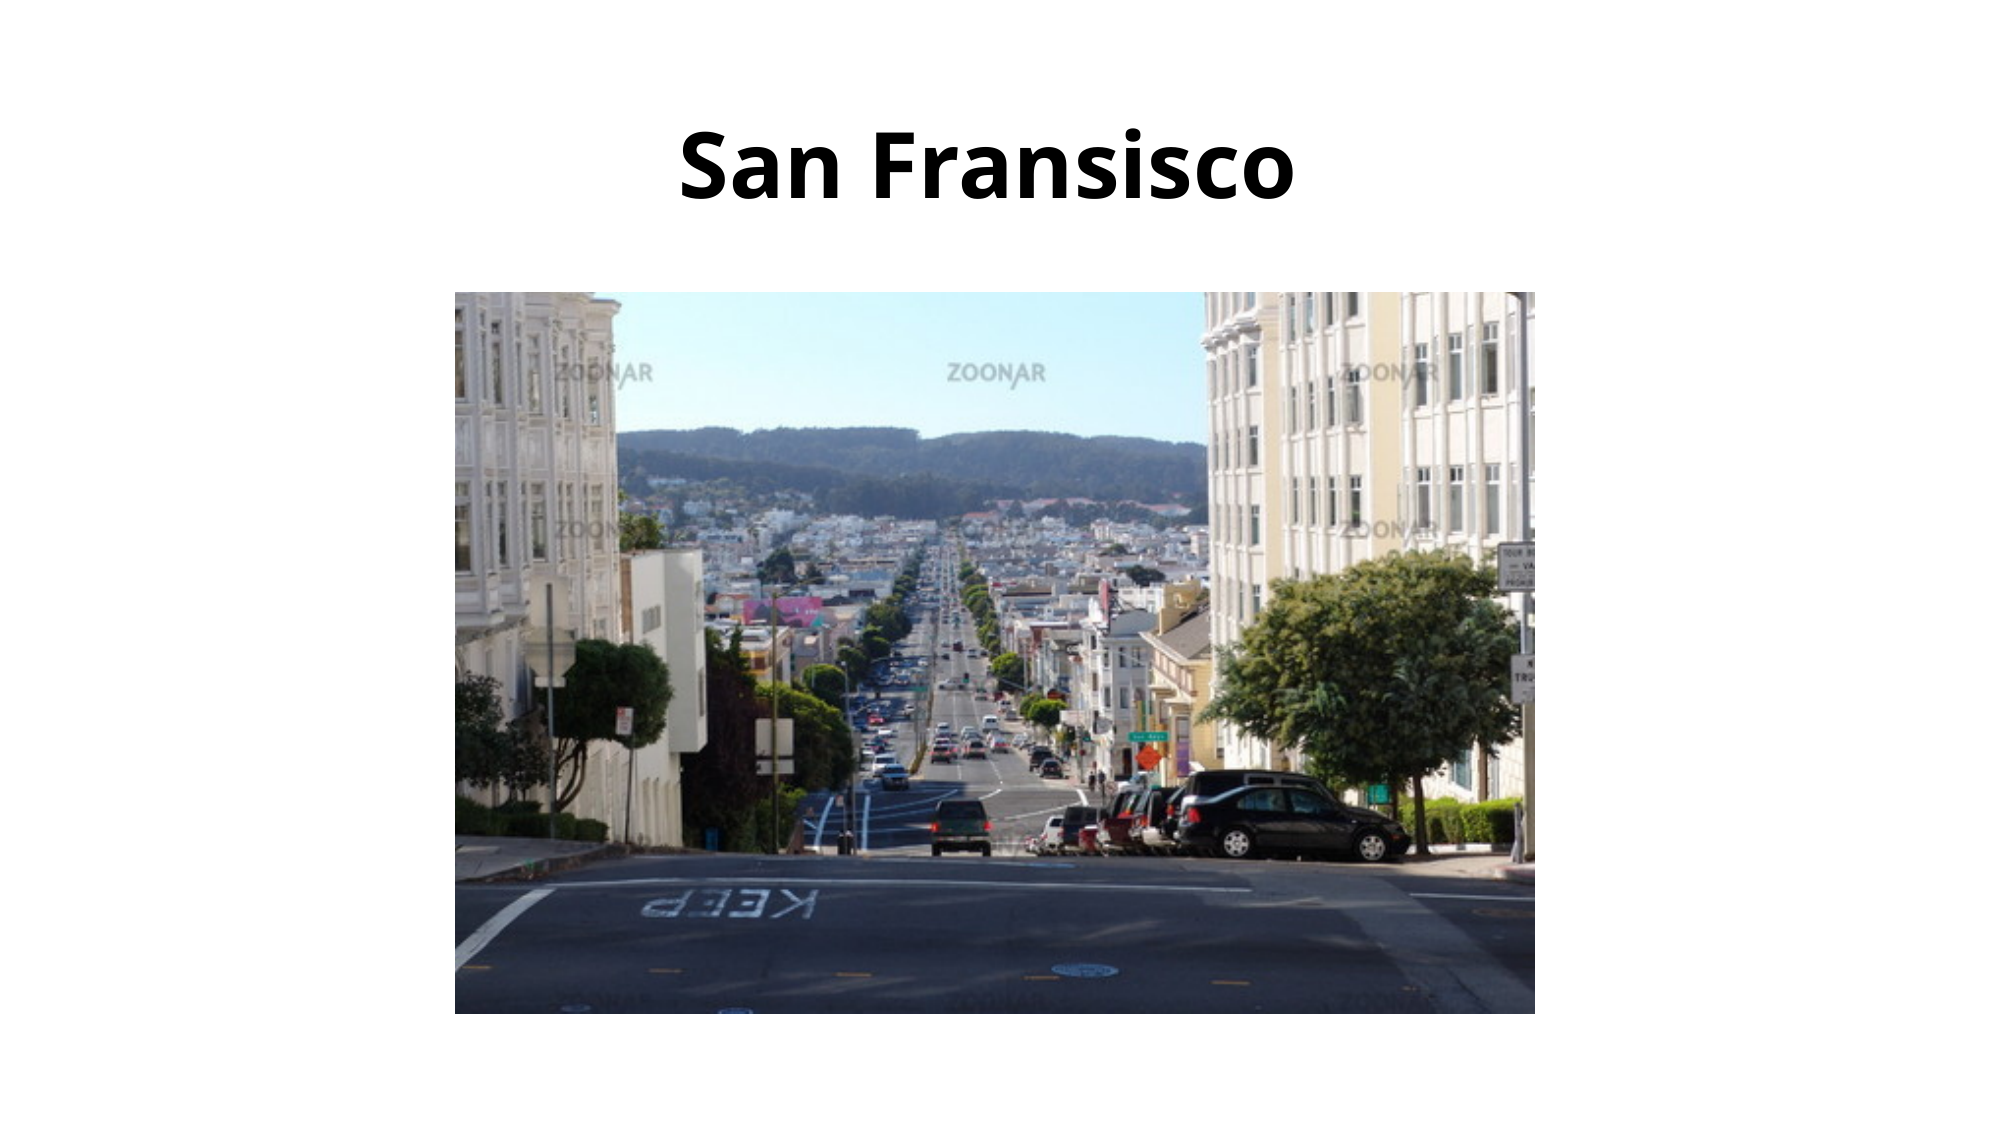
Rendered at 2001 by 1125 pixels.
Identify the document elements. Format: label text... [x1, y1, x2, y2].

title San Fransisco [137, 59, 1863, 278]
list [454, 292, 1535, 1014]
